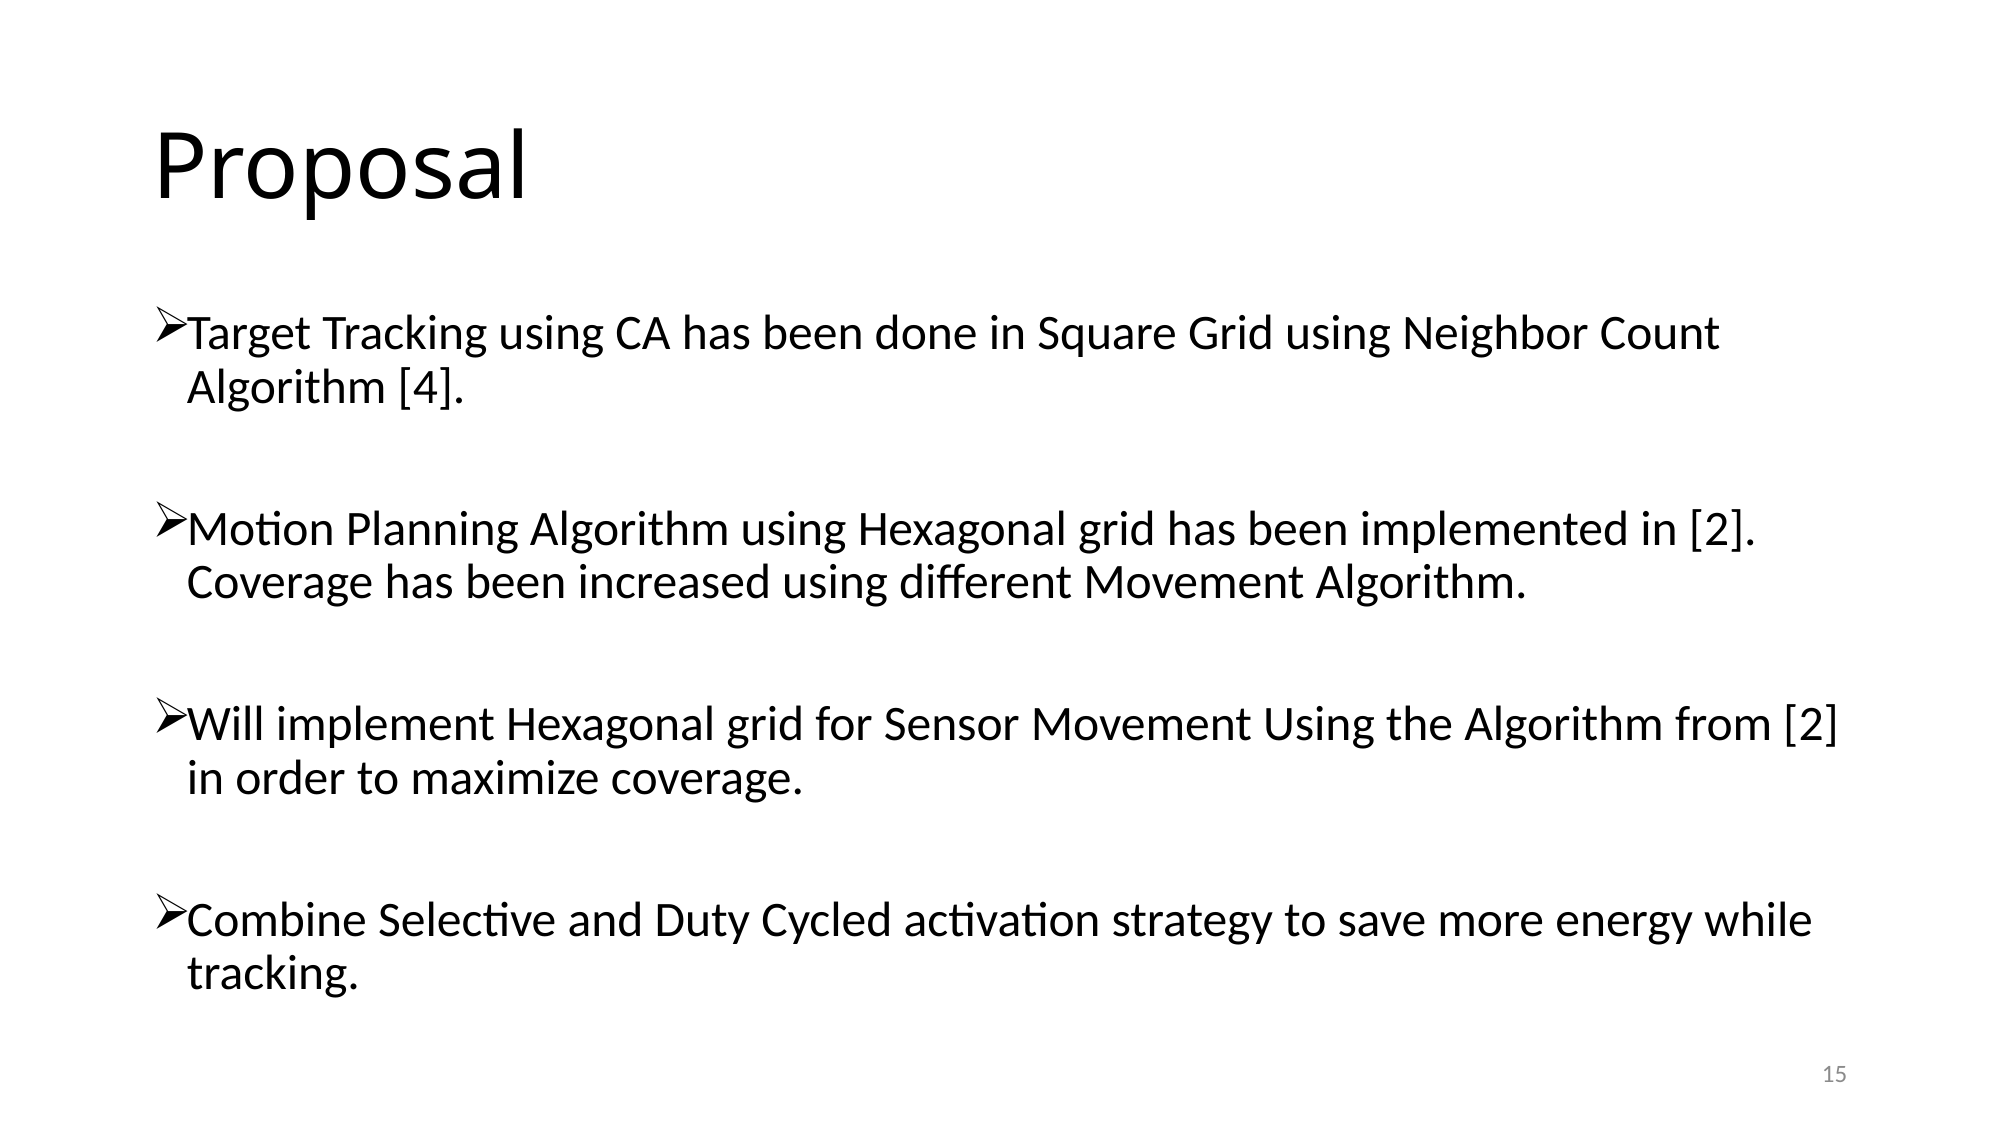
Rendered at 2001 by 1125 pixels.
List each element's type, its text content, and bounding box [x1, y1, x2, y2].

title Proposal [137, 59, 1863, 278]
list Target Tracking using CA has been done in Square Grid using Neighbor Count Algorithm [4]. Motion Planning Algorithm using Hexagonal grid has been implemented in [2]. Coverage has been increased using different Movement Algorithm. Will implement Hexagonal grid for Sensor Movement Using the Algorithm from [2] in order to maximize coverage. Combine Selective and Duty Cycled activation strategy to save more energy while tracking. [137, 299, 1863, 1014]
slide_number 15 [1412, 1042, 1863, 1103]
